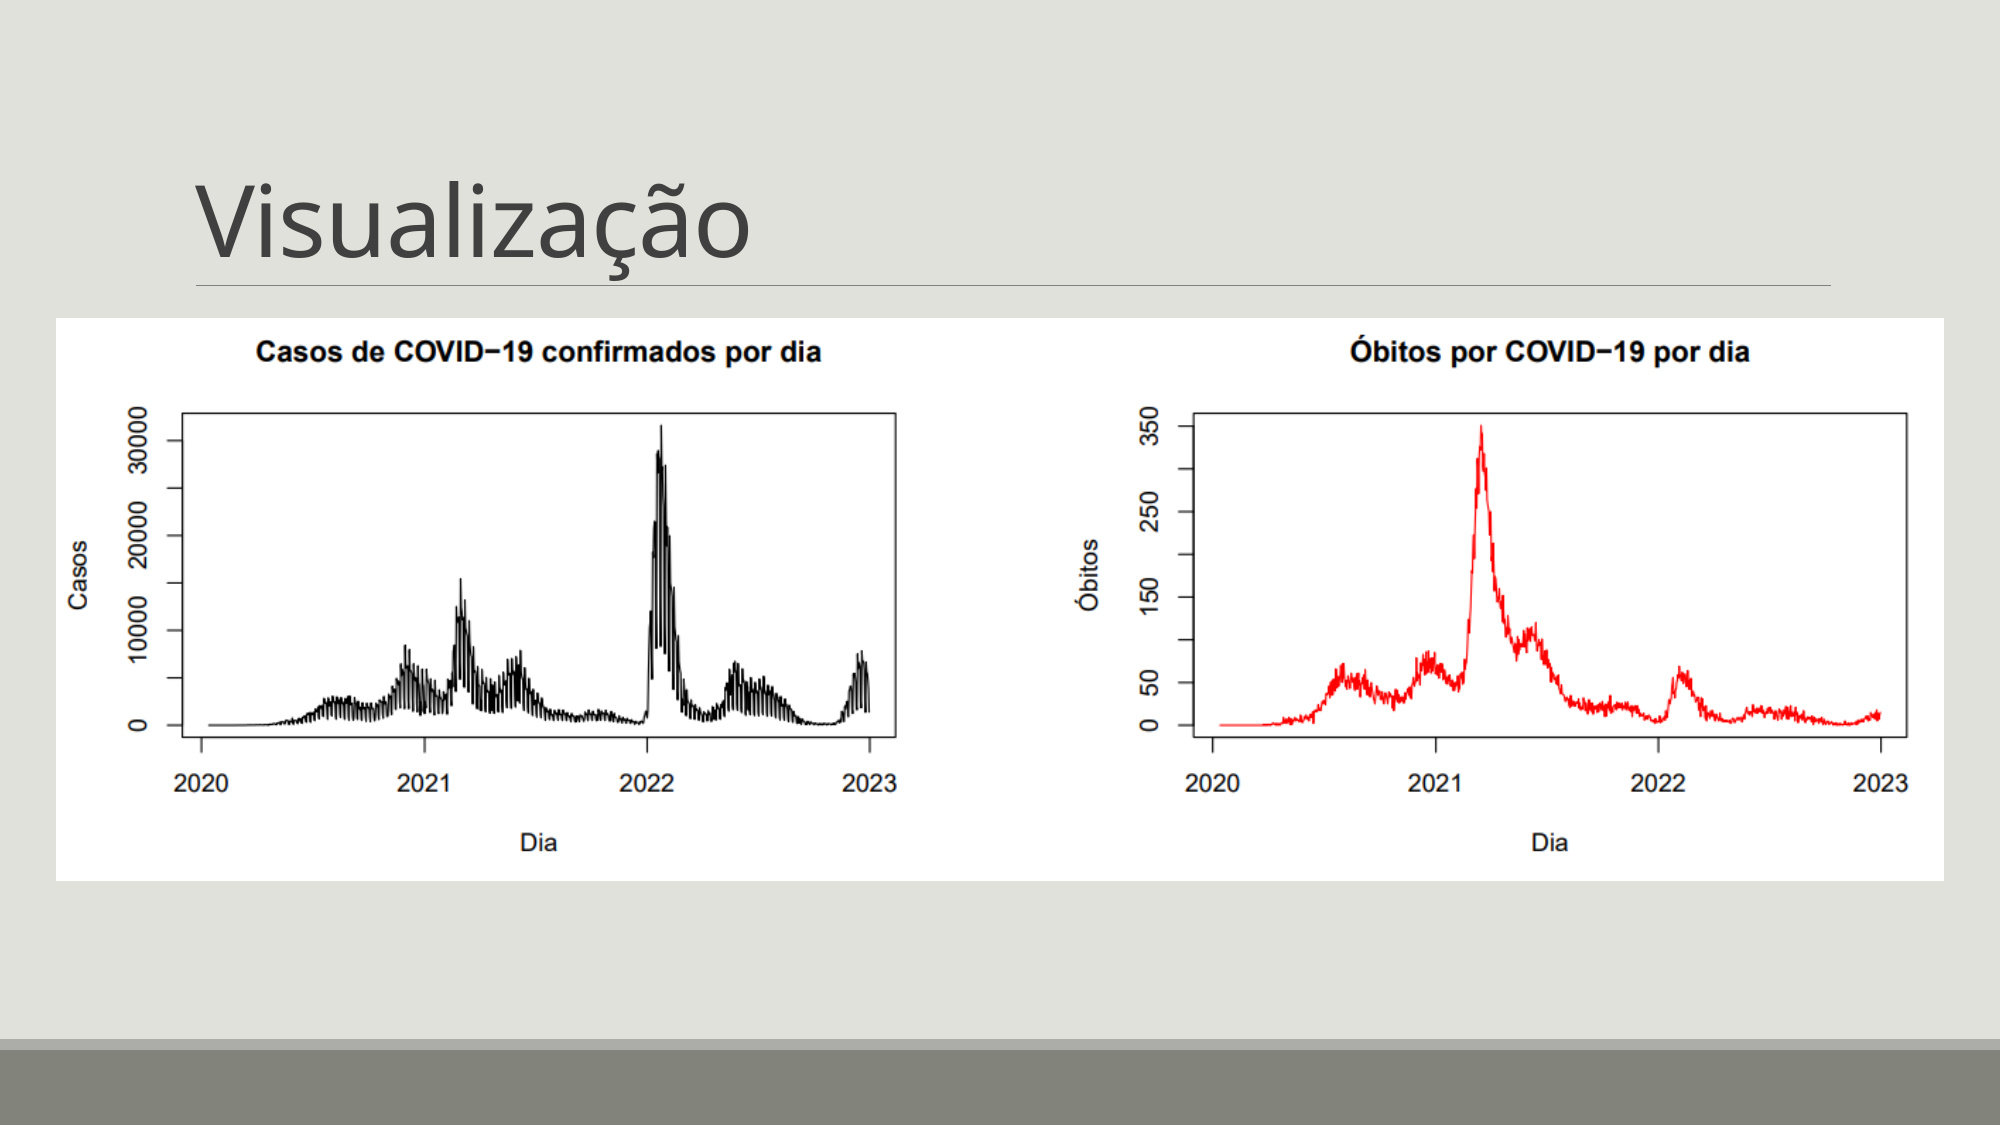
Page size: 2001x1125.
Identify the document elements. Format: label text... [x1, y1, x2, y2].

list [55, 317, 1945, 882]
title Visualização [180, 47, 1830, 285]
